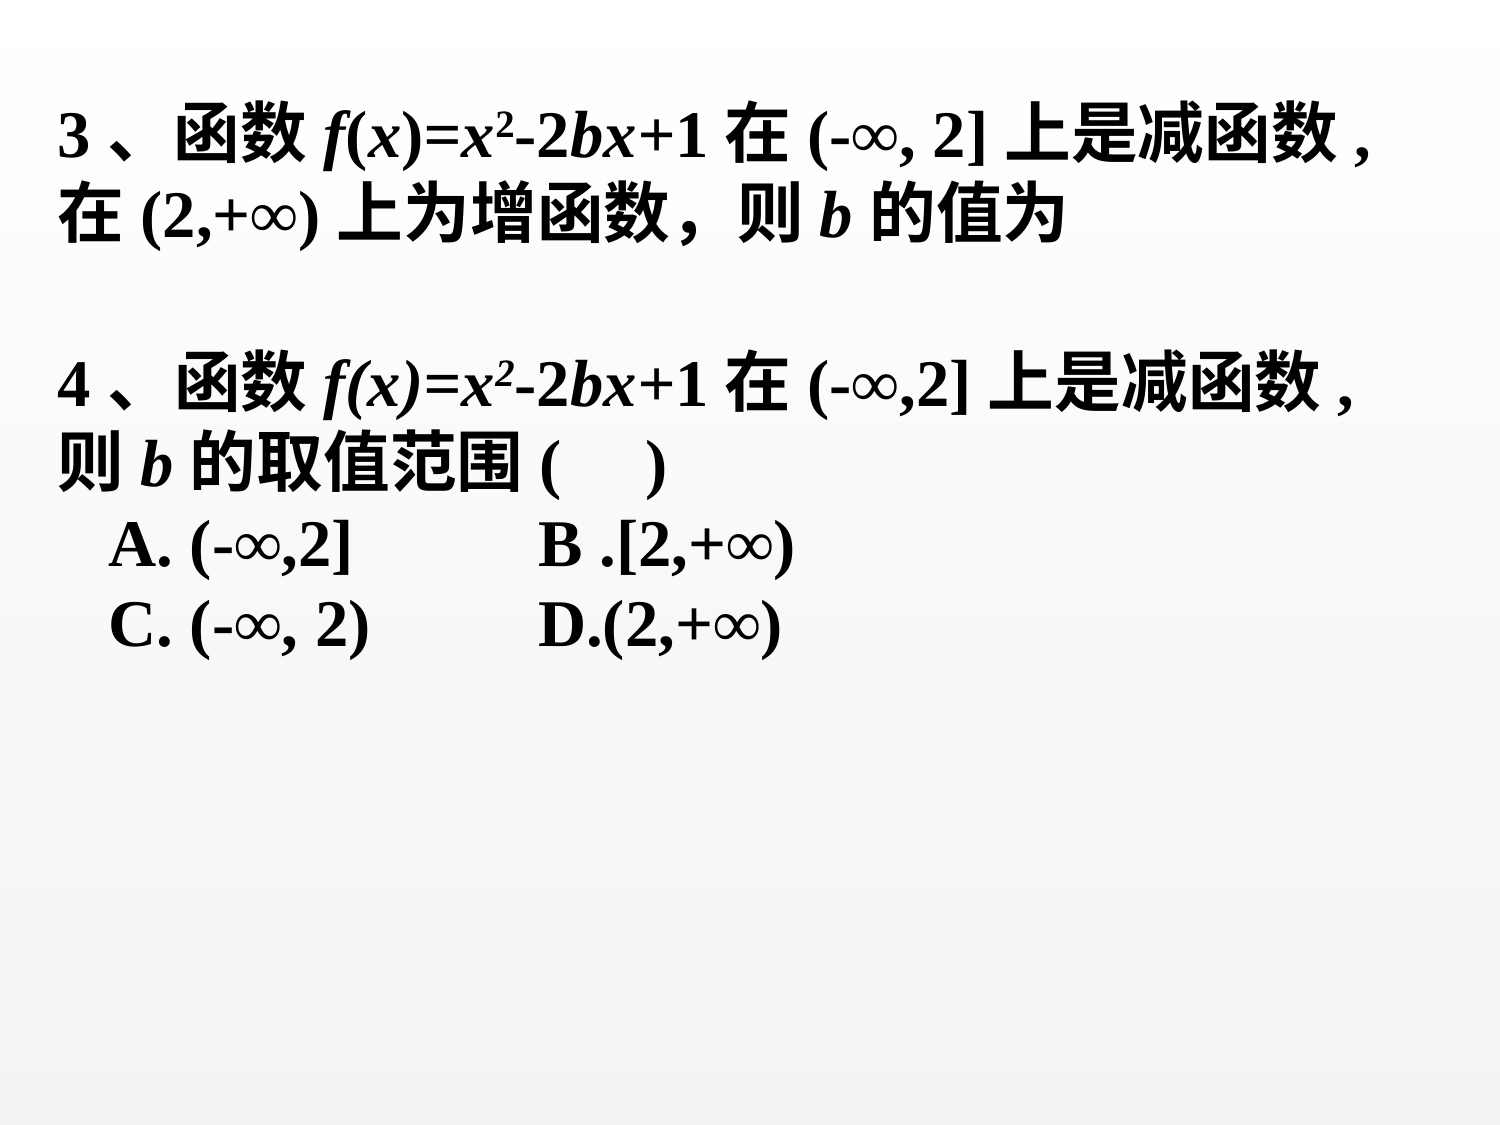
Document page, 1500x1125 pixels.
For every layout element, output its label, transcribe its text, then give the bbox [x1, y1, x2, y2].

text_box 4、函数f(x)=x2-2bx+1在(-∞,2]上是减函数, 则b的取值范围( ) A. (-∞,2] B .[2,+∞) C. (-∞, 2) D.(2,+∞) [43, 332, 1409, 667]
text_box 3、函数f(x)=x2-2bx+1在(-∞, 2]上是减函数, 在(2,+∞)上为增函数，则b的值为 [43, 83, 1397, 258]
